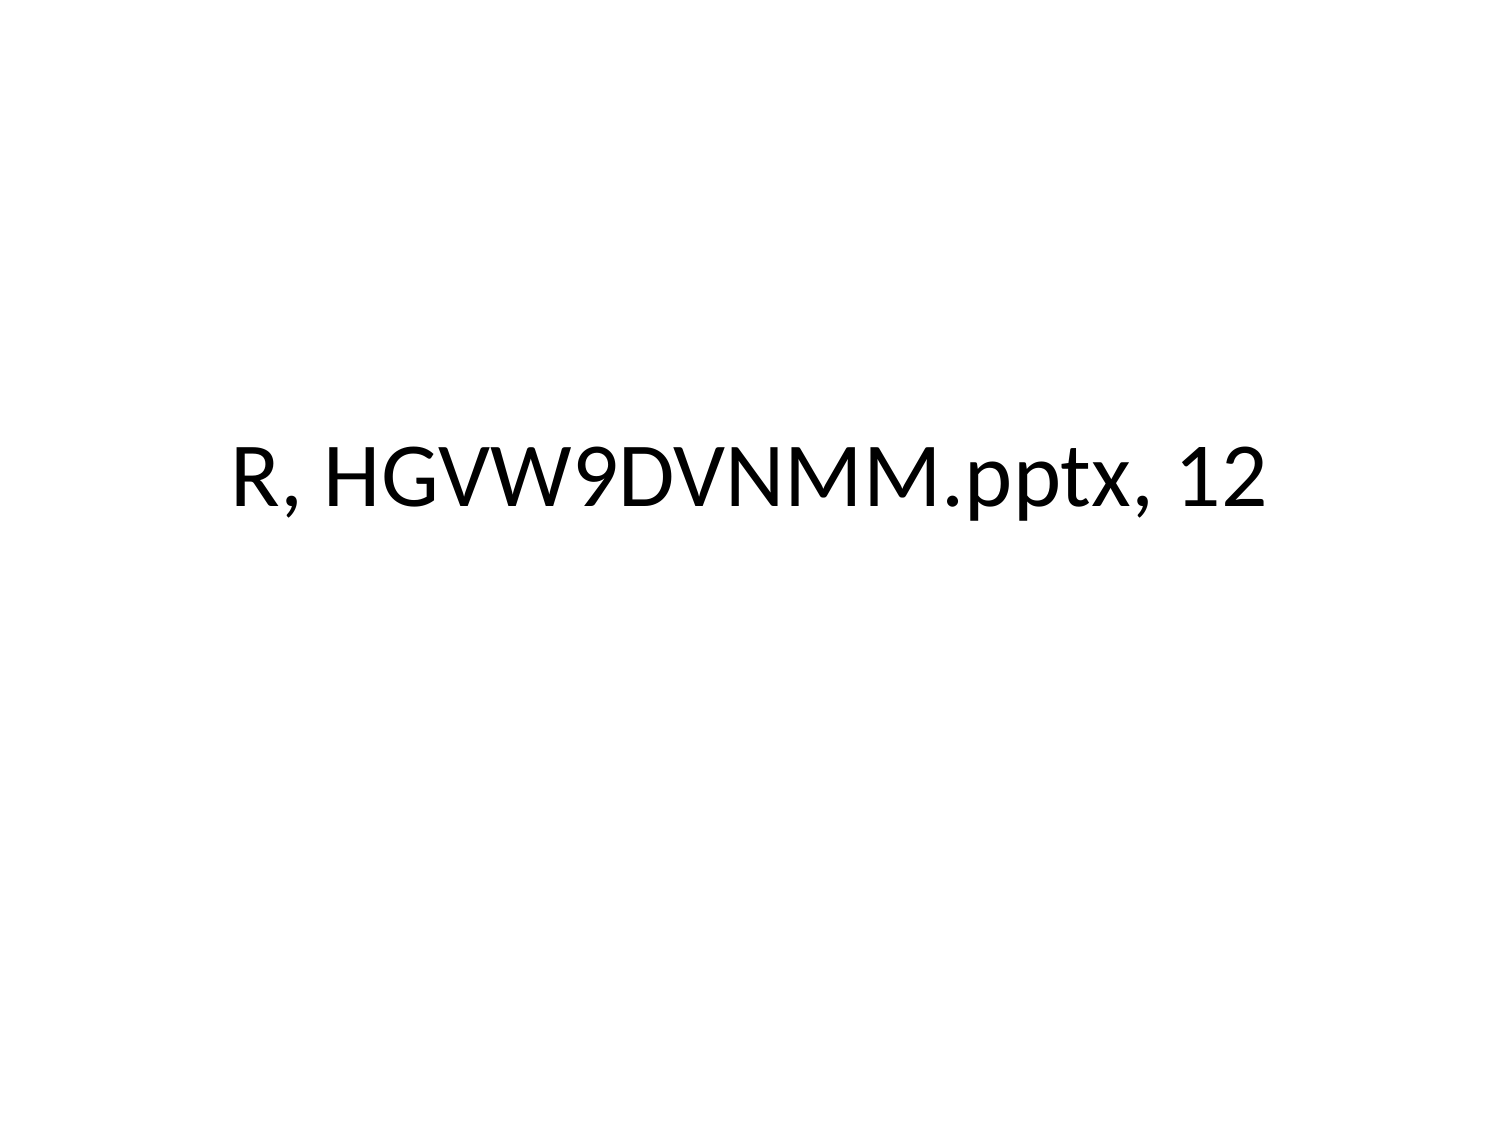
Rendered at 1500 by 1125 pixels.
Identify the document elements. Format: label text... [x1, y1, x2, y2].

title R, HGVW9DVNMM.pptx, 12 [112, 349, 1388, 591]
